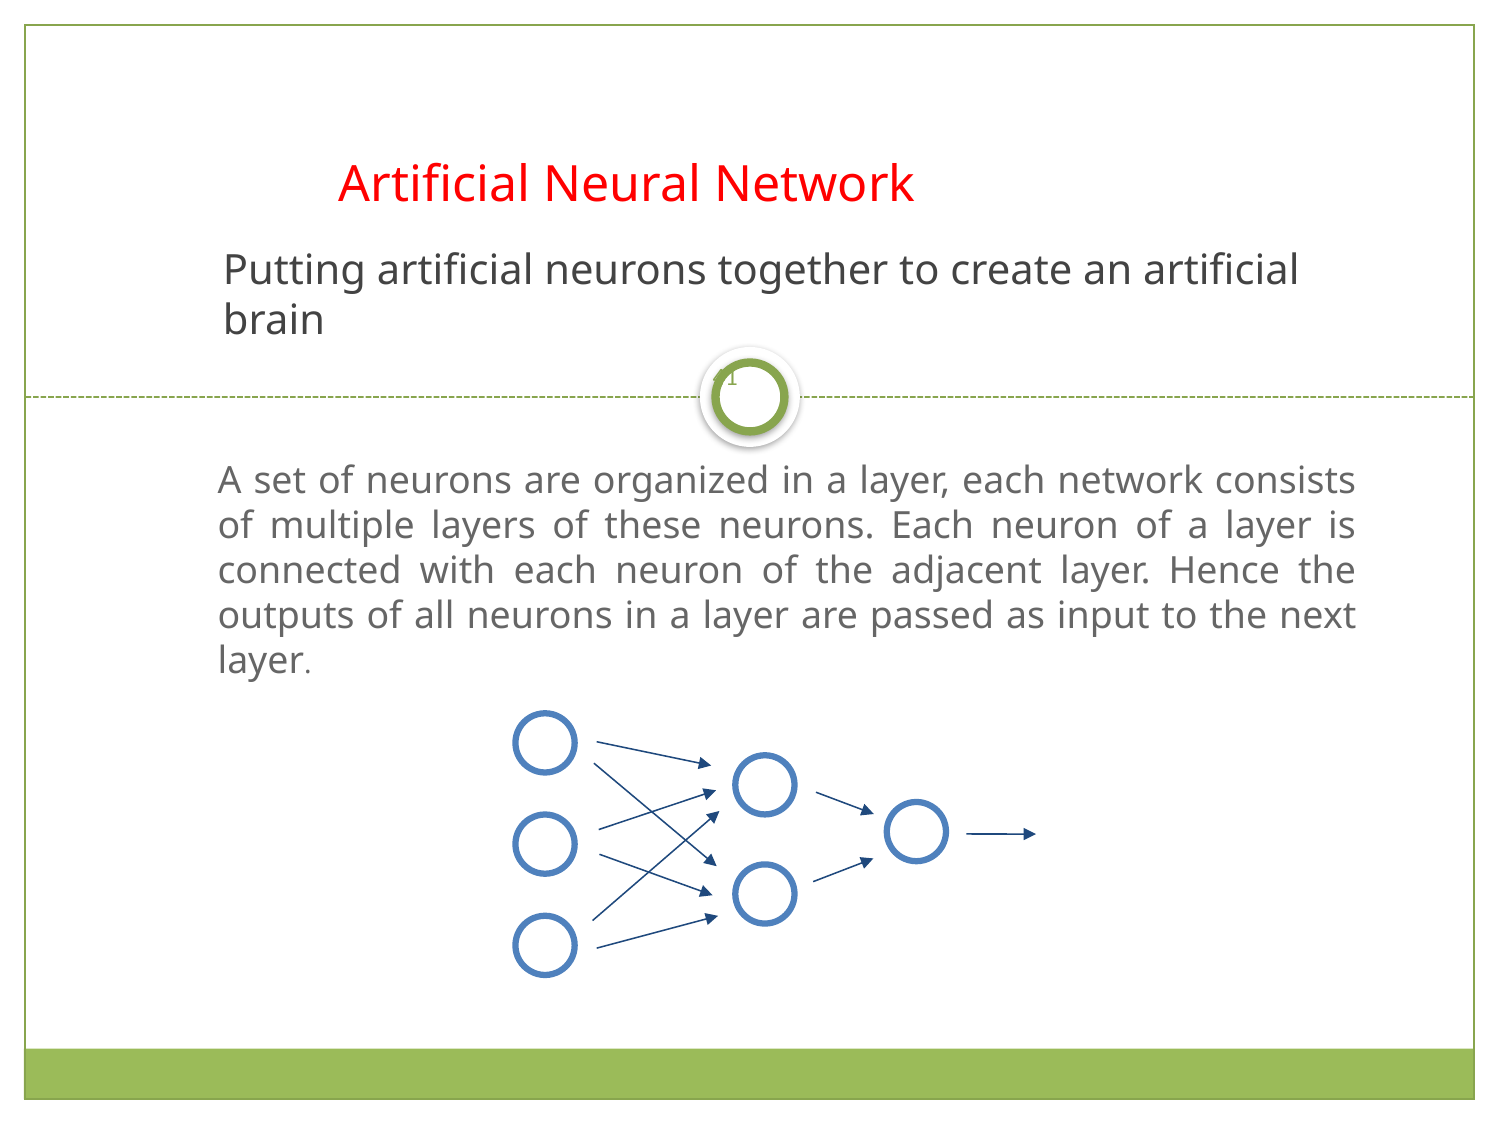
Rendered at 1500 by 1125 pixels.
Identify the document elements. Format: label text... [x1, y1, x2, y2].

text_box Artificial Neural Network [327, 140, 1075, 223]
text_box [735, 755, 795, 815]
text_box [592, 810, 720, 921]
text_box A set of neurons are organized in a layer, each network consists of multiple layers of these neurons. Each neuron of a layer is connected with each neuron of the adjacent layer. Hence the outputs of all neurons in a layer are passed as input to the next layer. [206, 445, 1369, 693]
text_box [593, 762, 717, 810]
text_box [596, 741, 712, 762]
text_box [886, 801, 947, 862]
text_box [515, 713, 575, 773]
text_box [735, 864, 795, 924]
text_box [515, 915, 575, 976]
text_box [599, 854, 713, 896]
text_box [598, 790, 717, 830]
text_box [515, 814, 575, 874]
slide_number <number> [712, 360, 788, 392]
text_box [812, 858, 874, 882]
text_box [596, 915, 719, 949]
text_box Putting artificial neurons together to create an artificial brain [211, 231, 1413, 355]
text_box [815, 791, 874, 815]
